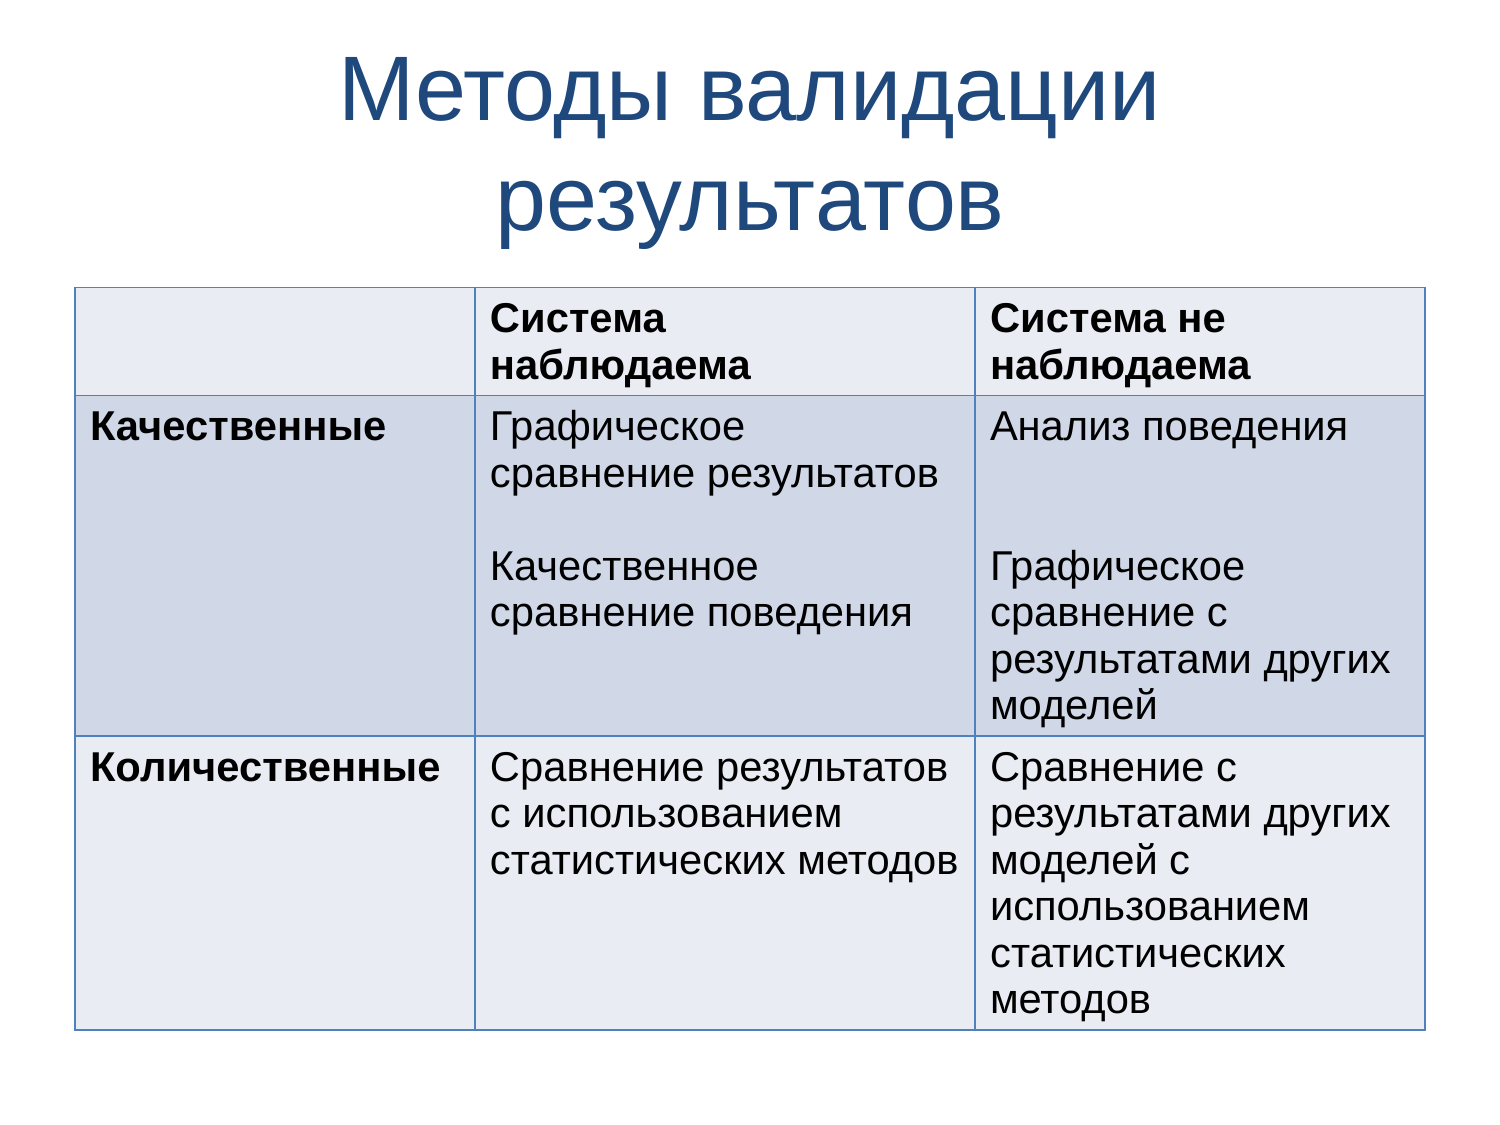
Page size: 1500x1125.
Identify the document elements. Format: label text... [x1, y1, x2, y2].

table_cell Сравнение с результатами других моделей с использованием статистических методов [976, 737, 1424, 1029]
table_header Система не наблюдаема [976, 288, 1424, 395]
table_cell Качественные [76, 396, 474, 735]
table_header Система наблюдаема [476, 288, 974, 395]
table_cell Количественные [76, 737, 474, 1029]
table_cell Сравнение результатов с использованием статистических методов [476, 737, 974, 1029]
table_header [76, 288, 474, 395]
table_cell Графическое сравнение результатов Качественное сравнение поведения [476, 396, 974, 735]
title Методы валидации результатов [75, 45, 1425, 233]
table_cell Анализ поведения Графическое сравнение с результатами других моделей [976, 396, 1424, 735]
